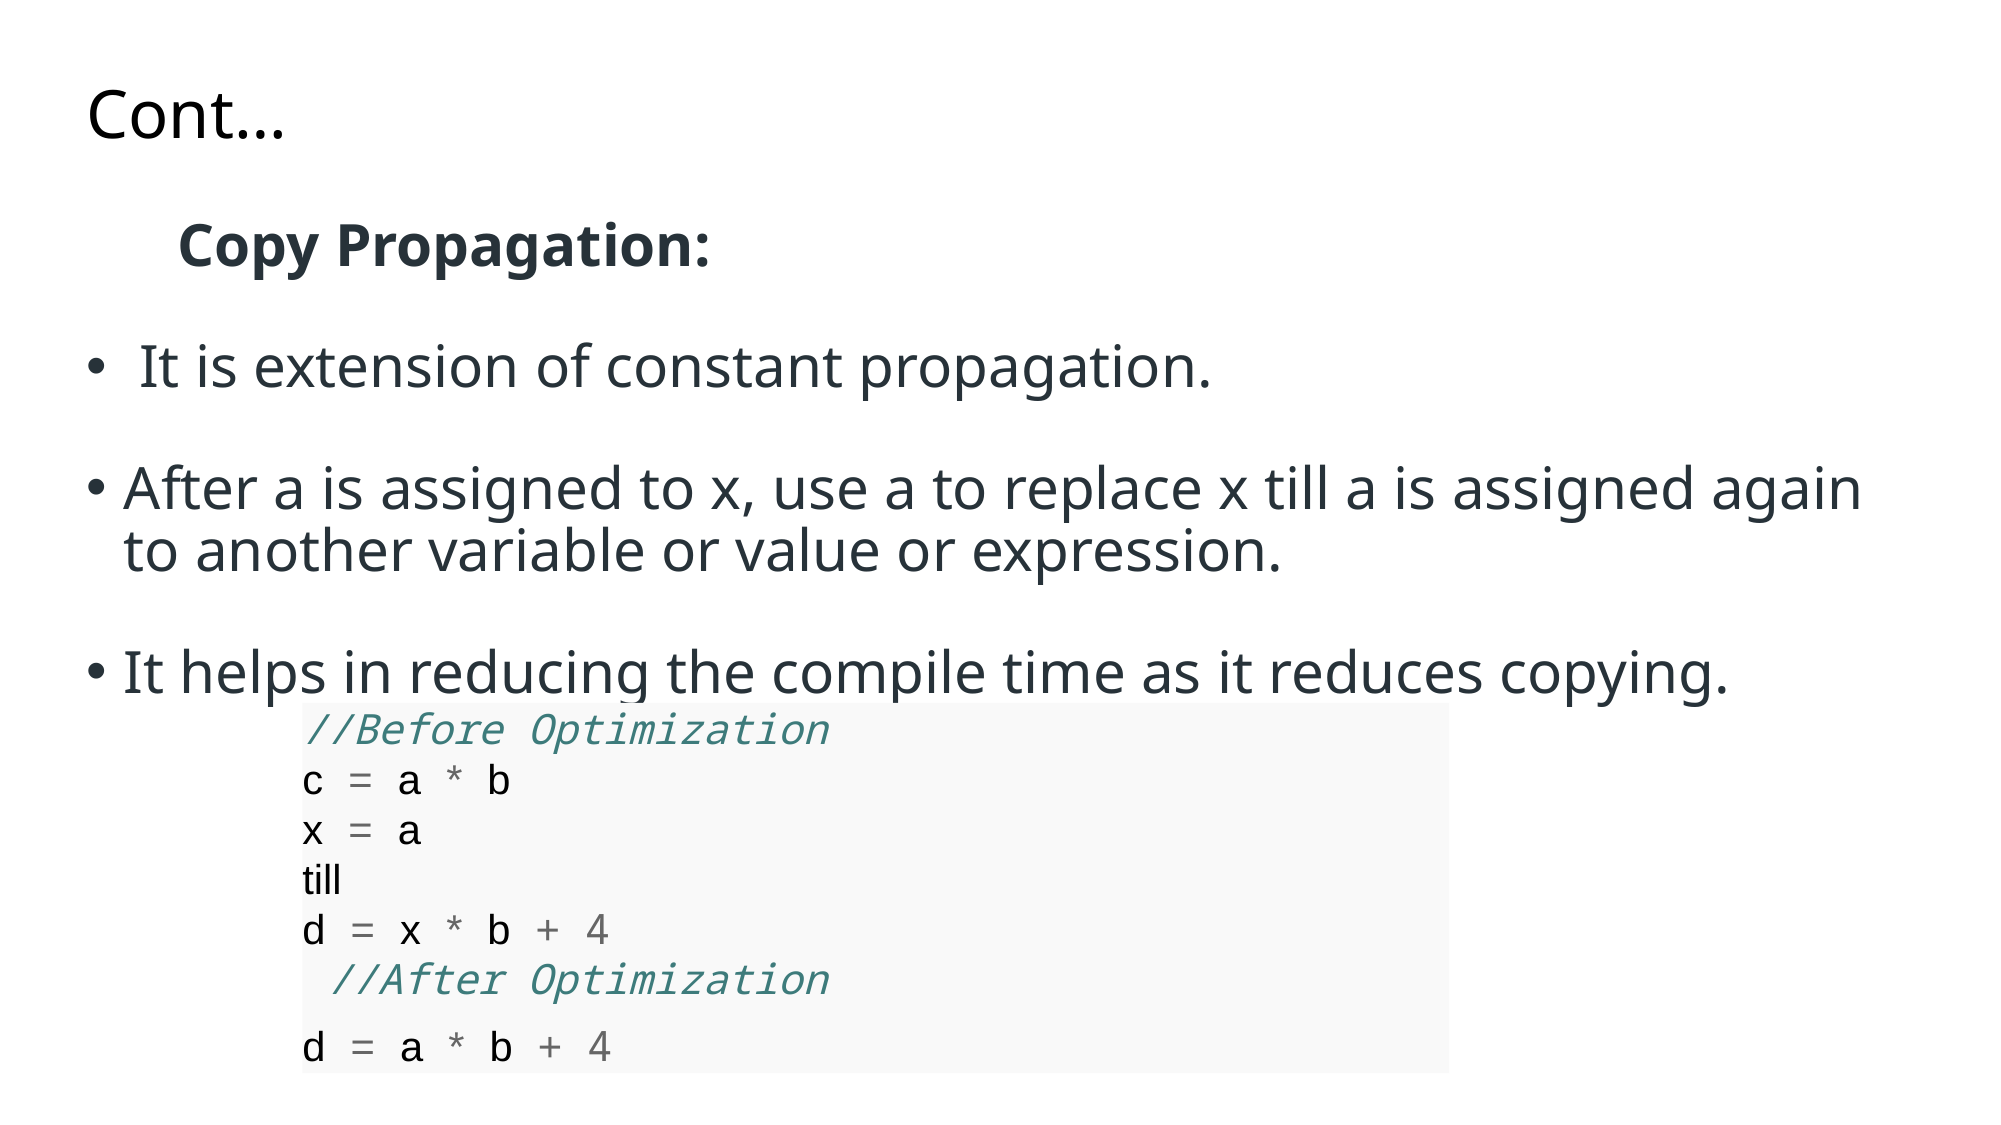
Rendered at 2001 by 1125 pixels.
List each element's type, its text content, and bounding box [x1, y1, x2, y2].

list Copy Propagation: It is extension of constant propagation. After a is assigned to x, use a to replace x till a is assigned again to another variable or value or expression. It helps in reducing the compile time as it reduces copying. [71, 208, 1941, 1066]
text_box //Before Optimization c = a * b x = a till d = x * b + 4 //After Optimization d = a * b + 4 [302, 702, 1450, 1074]
title Cont… [71, 59, 1941, 175]
